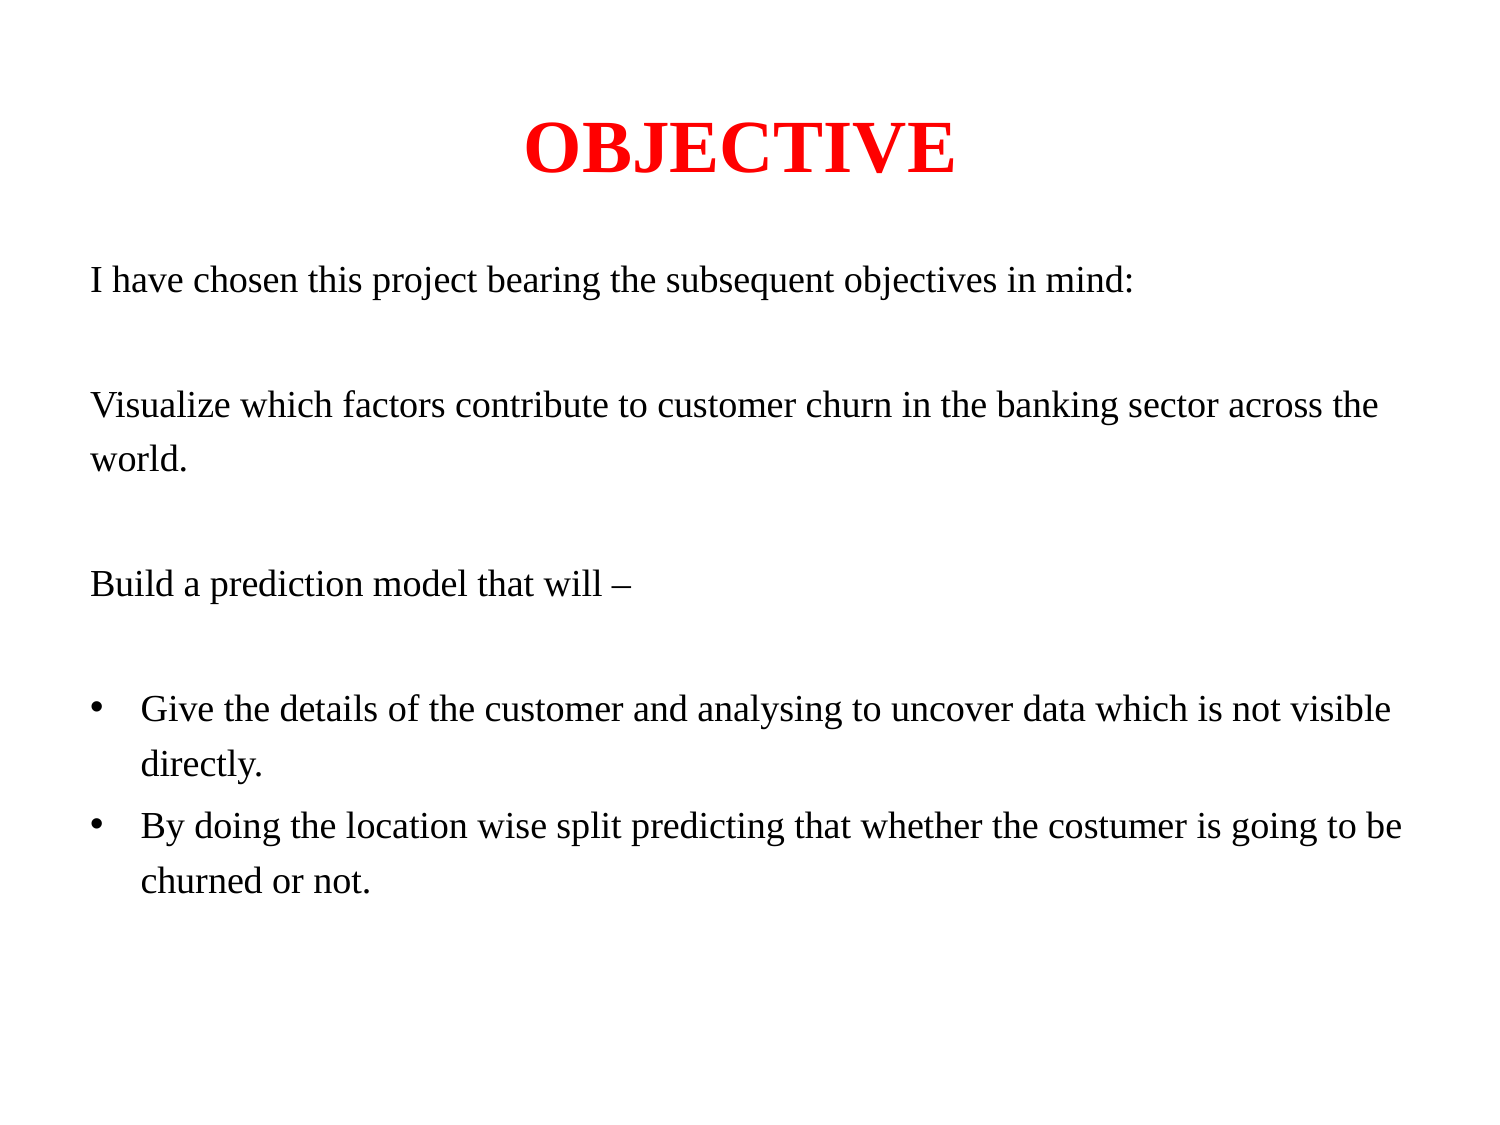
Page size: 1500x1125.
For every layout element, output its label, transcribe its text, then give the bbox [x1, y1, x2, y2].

list I have chosen this project bearing the subsequent objectives in mind: Visualize which factors contribute to customer churn in the banking sector across the world. Build a prediction model that will – Give the details of the customer and analysing to uncover data which is not visible directly. By doing the location wise split predicting that whether the costumer is going to be churned or not. [75, 237, 1425, 913]
title OBJECTIVE [75, 125, 1425, 237]
